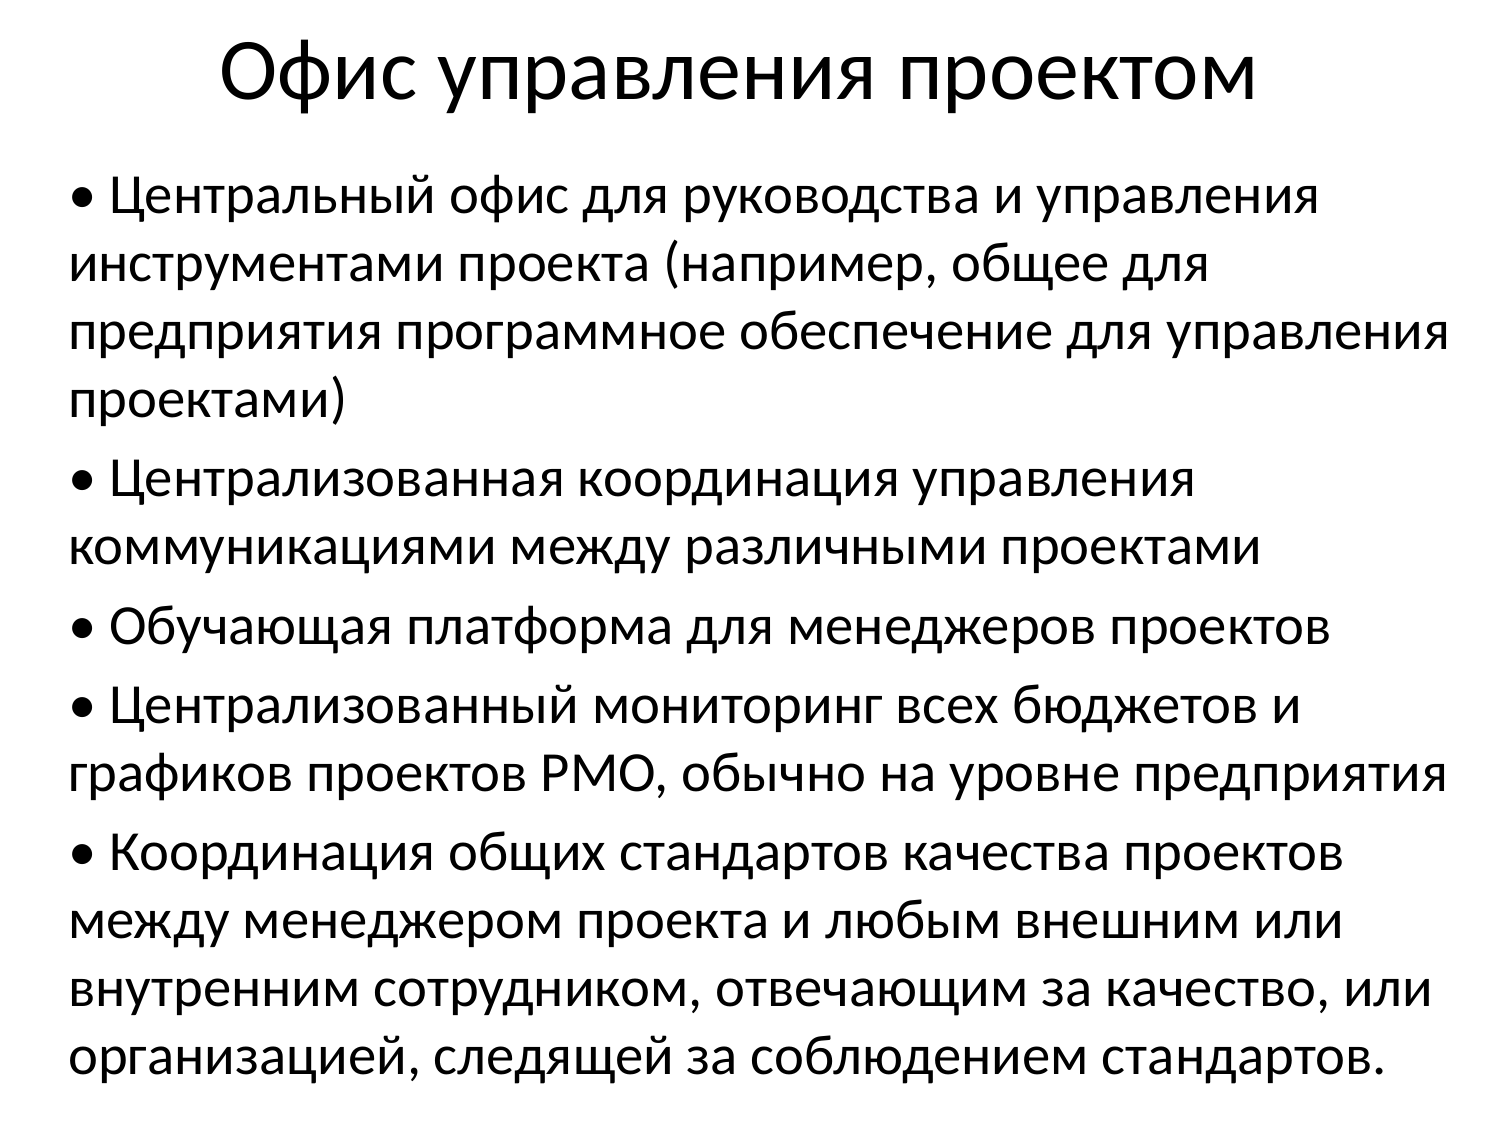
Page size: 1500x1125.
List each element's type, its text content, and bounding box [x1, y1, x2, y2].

list • Центральный офис для руководства и управления инструментами проекта (например, общее для предприятия программное обеспечение для управления проектами) • Централизованная координация управления коммуникациями между различными проектами • Обучающая платформа для менеджеров проектов • Централизованный мониторинг всех бюджетов и графиков проектов PMO, обычно на уровне предприятия • Координация общих стандартов качества проектов между менеджером проекта и любым внешним или внутренним сотрудником, отвечающим за качество, или организацией, следящей за соблюдением стандартов. [53, 149, 1471, 1106]
title Офис управления проектом [64, 3, 1415, 126]
